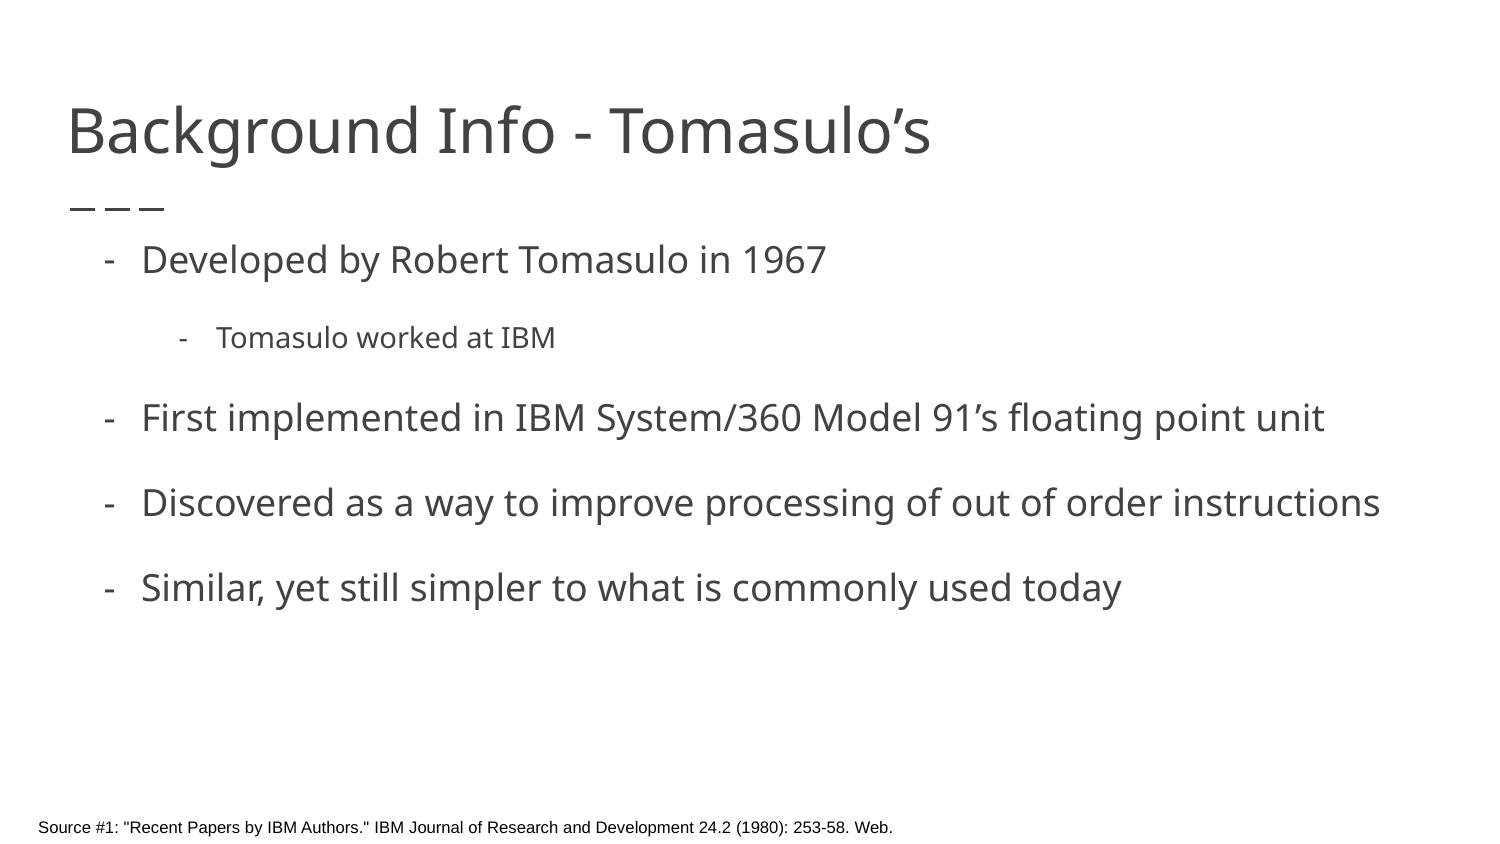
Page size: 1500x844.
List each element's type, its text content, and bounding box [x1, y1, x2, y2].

title Background Info - Tomasulo’s [51, 61, 1449, 182]
text_box Source #1: "Recent Papers by IBM Authors." IBM Journal of Research and Development 24.2 (1980): 253-58. Web. [23, 801, 1121, 844]
list Developed by Robert Tomasulo in 1967 Tomasulo worked at IBM First implemented in IBM System/360 Model 91’s floating point unit Discovered as a way to improve processing of out of order instructions Similar, yet still simpler to what is commonly used today [51, 214, 1449, 779]
